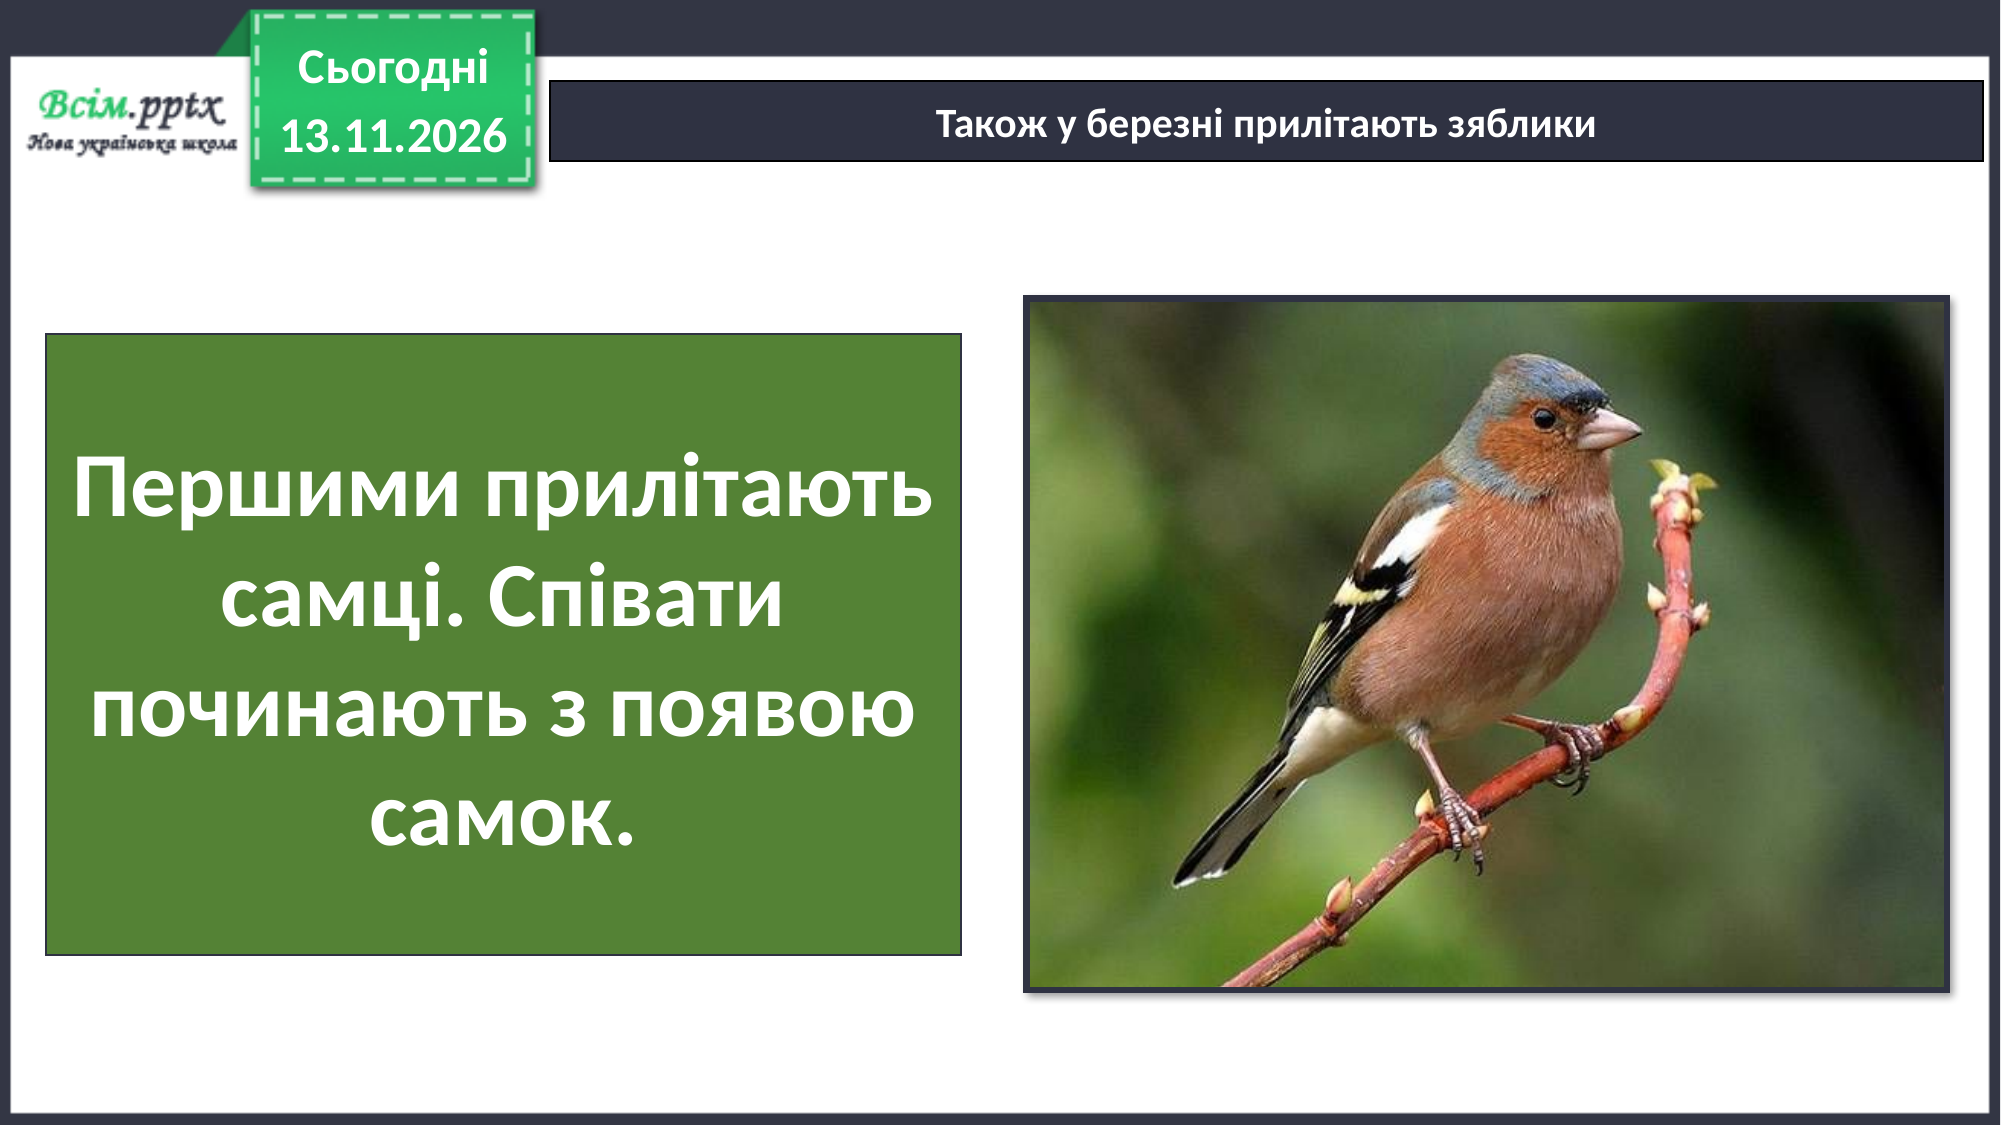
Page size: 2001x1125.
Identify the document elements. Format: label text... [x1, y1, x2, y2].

text_box Сьогодні [284, 26, 535, 101]
text_box Першими прилітають самці. Співати починають з появою самок. [45, 333, 962, 956]
picture [0, 0, 2001, 1125]
text_box 01.04.2022 [263, 101, 524, 164]
text_box Також у березні прилітають зяблики [549, 80, 1984, 162]
